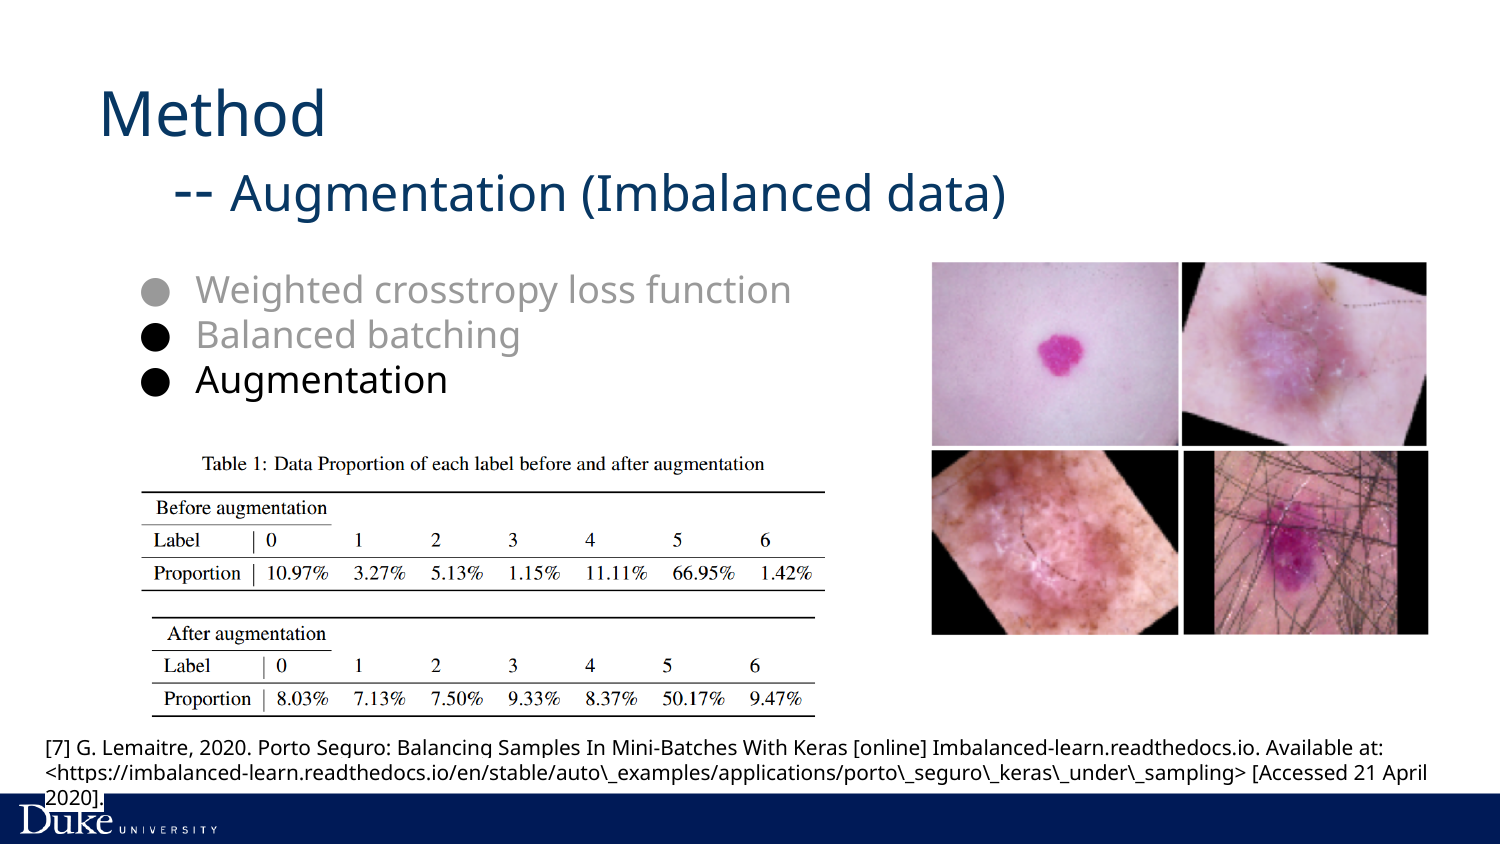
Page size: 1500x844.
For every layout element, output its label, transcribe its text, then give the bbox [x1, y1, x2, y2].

text_box Weighted crosstropy loss function Balanced batching Augmentation [105, 250, 1090, 639]
text_box [7] G. Lemaitre, 2020. Porto Seguro: Balancing Samples In Mini-Batches With Keras [online] Imbalanced-learn.readthedocs.io. Available at: <https://imbalanced-learn.readthedocs.io/en/stable/auto\_examples/applications/porto\_seguro\_keras\_under\_sampling> [Accessed 21 April 2020]. [30, 719, 1470, 815]
text_box Method -- Augmentation (Imbalanced data) [83, 59, 1313, 205]
picture [0, 0, 1500, 844]
